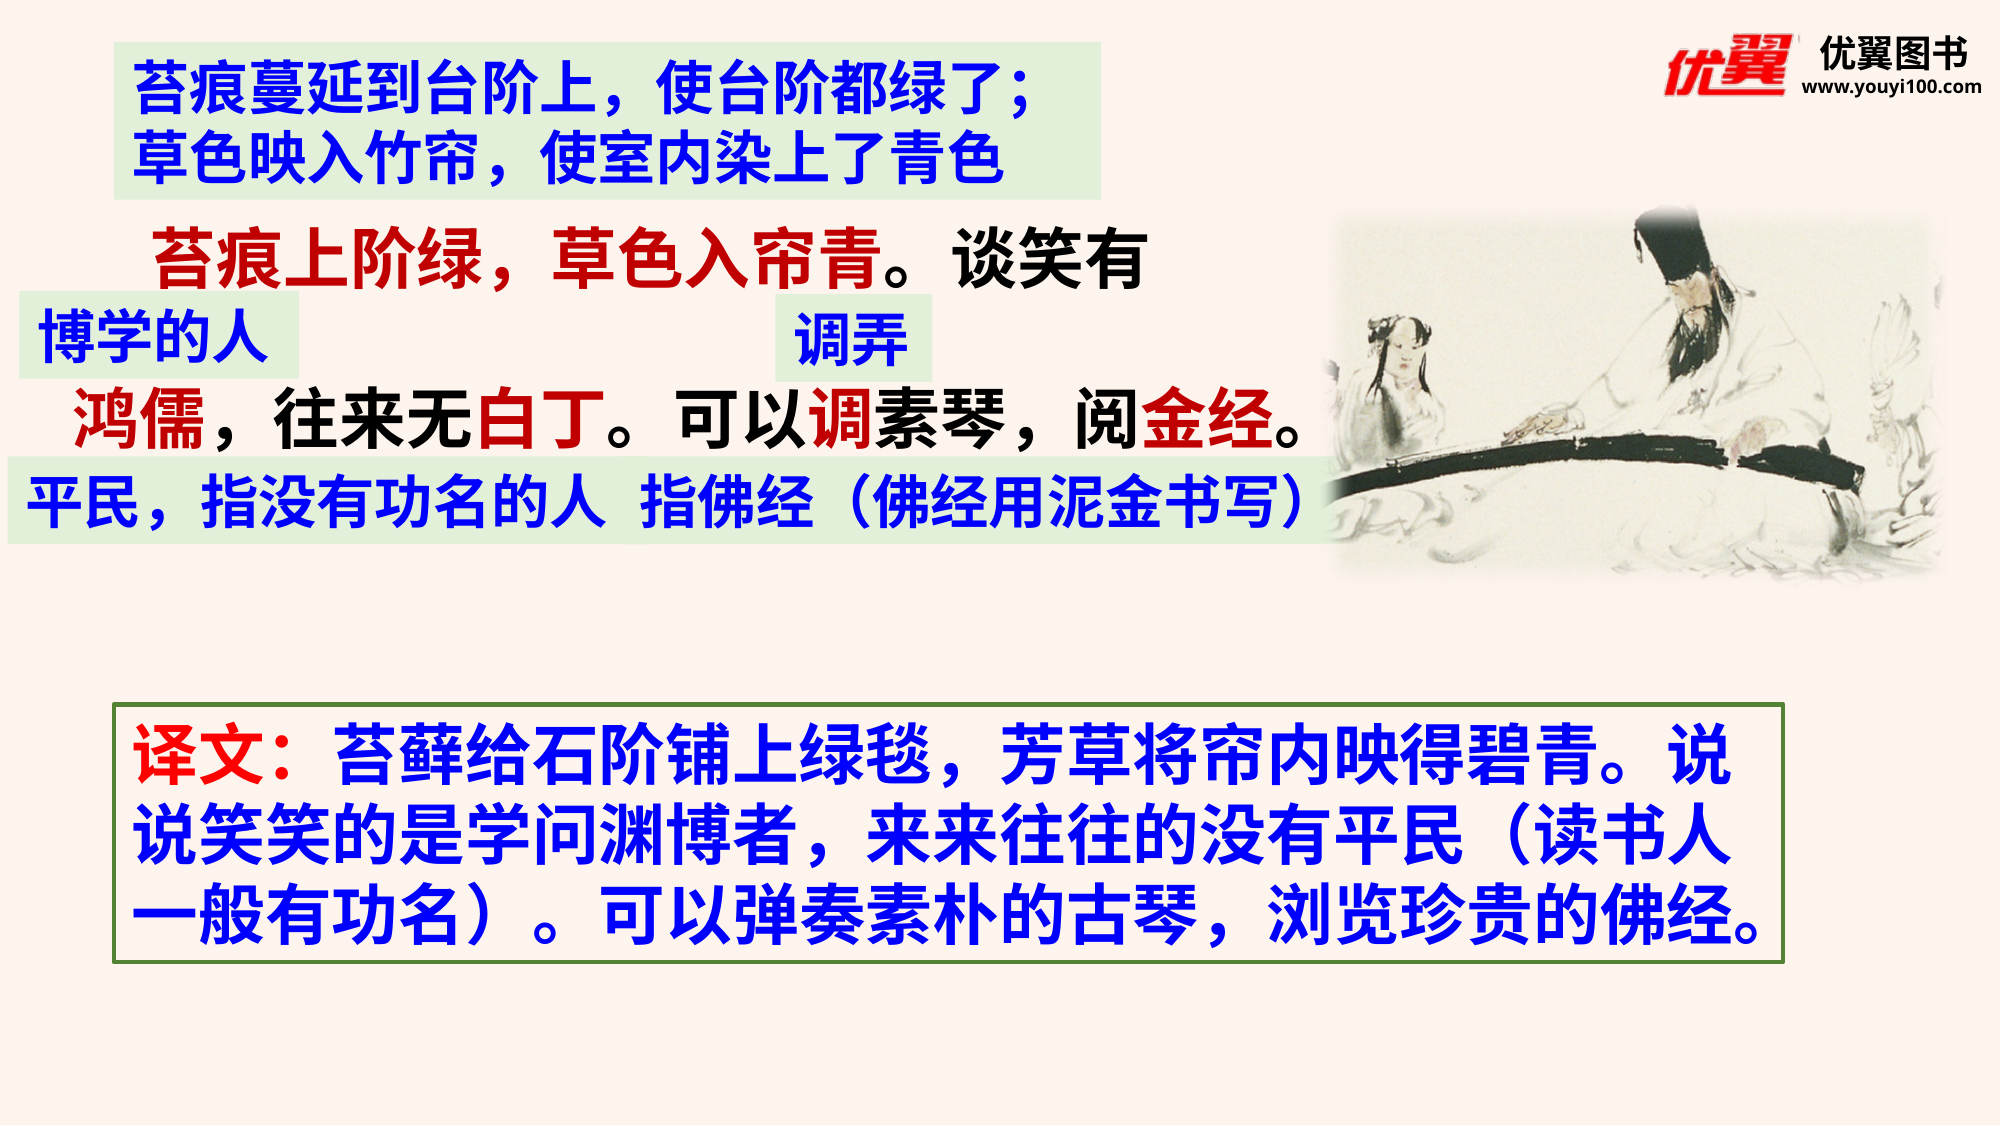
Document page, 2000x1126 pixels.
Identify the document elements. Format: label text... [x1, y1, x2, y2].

text_box 苔痕上阶绿，草色入帘青。谈笑有 鸿儒，往来无白丁。可以调素琴，阅金经。 [54, 208, 1318, 456]
text_box 调弄 [775, 294, 933, 382]
text_box 译文：苔藓给石阶铺上绿毯，芳草将帘内映得碧青。说说笑笑的是学问渊博者，来来往往的没有平民（读书人一般有功名）。可以弹奏素朴的古琴，浏览珍贵的佛经。 [113, 704, 1784, 962]
picture [1662, 30, 1801, 98]
text_box 指佛经（佛经用泥金书写） [621, 456, 1318, 545]
text_box 苔痕蔓延到台阶上，使台阶都绿了； 草色映入竹帘，使室内染上了青色 [113, 41, 1102, 200]
text_box 博学的人 [19, 290, 300, 379]
text_box 平民，指没有功名的人 [7, 456, 621, 545]
picture [1318, 200, 1949, 590]
